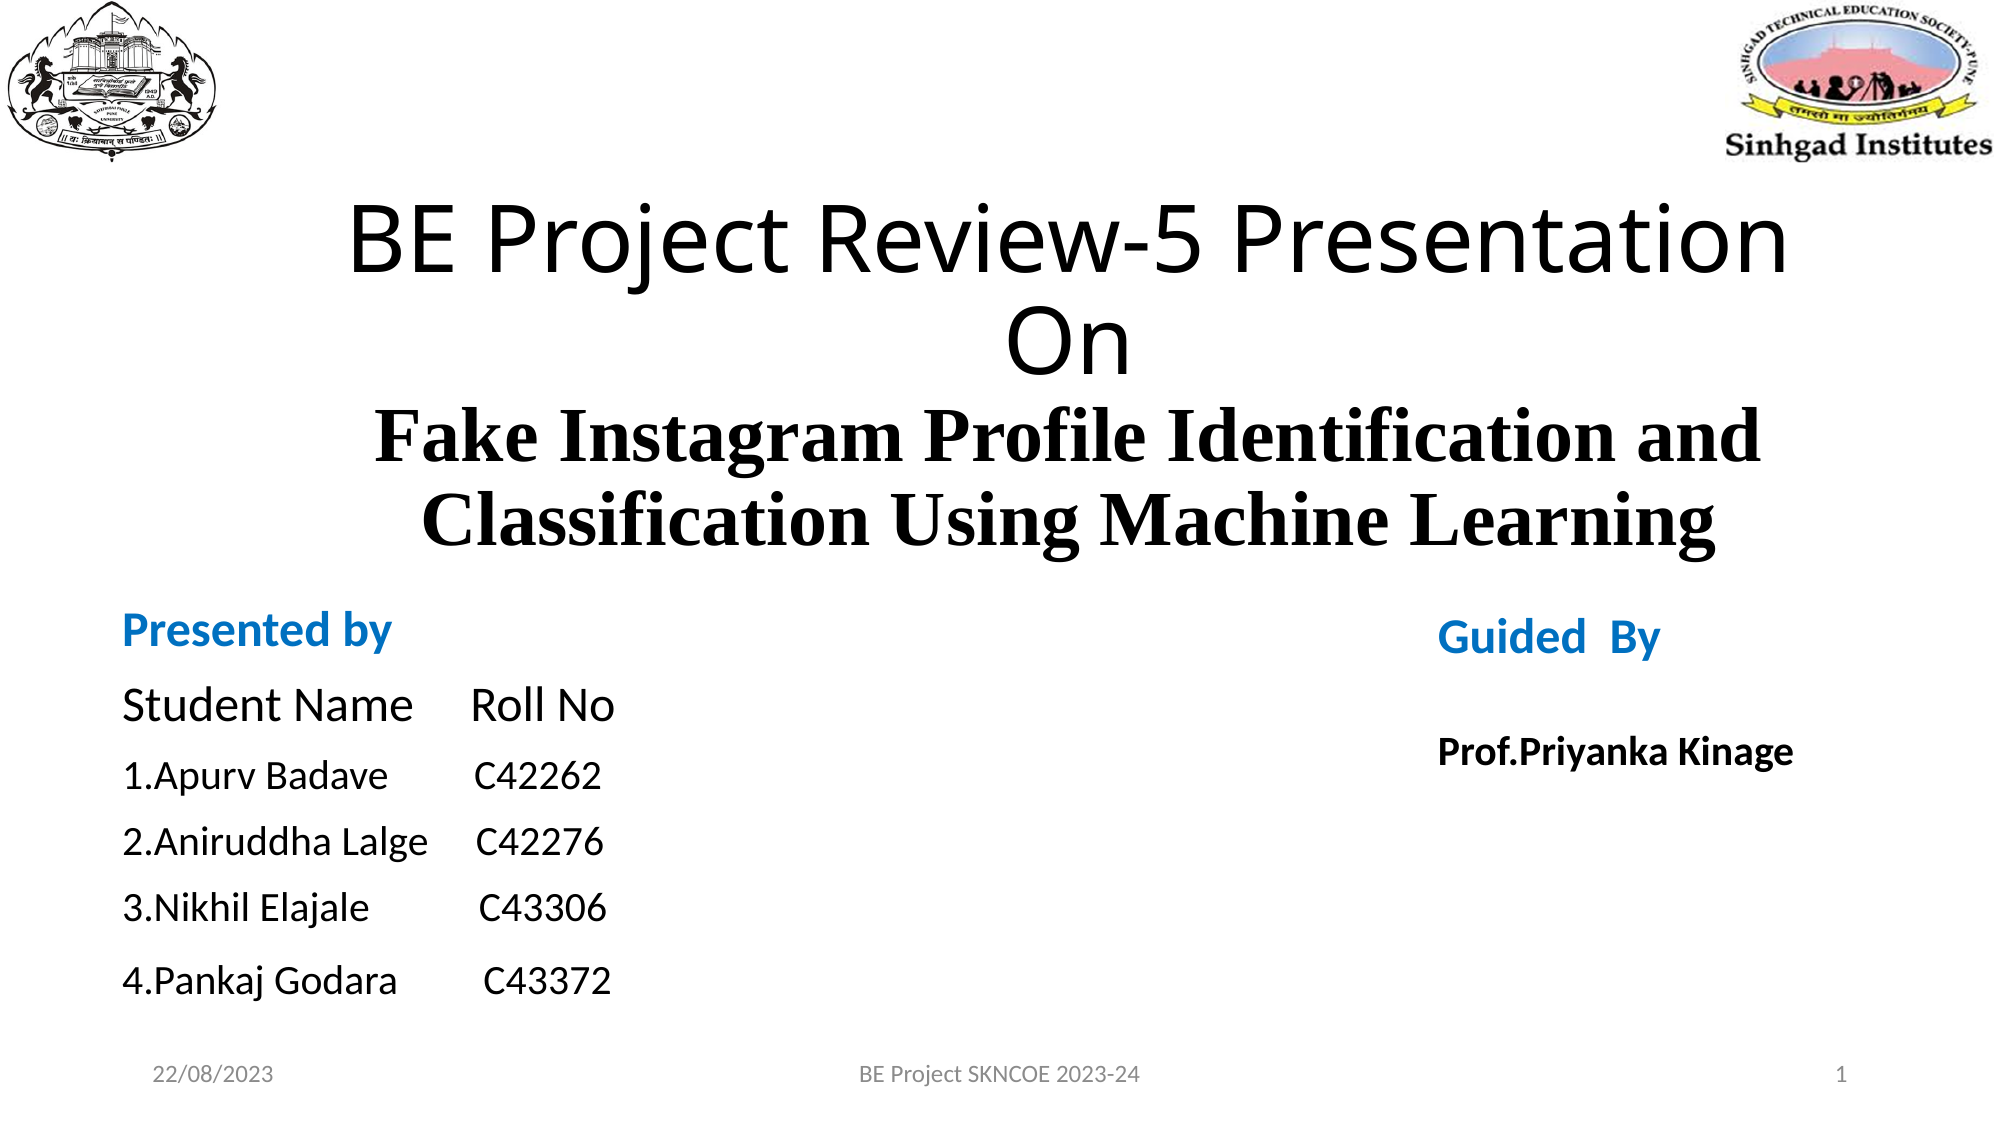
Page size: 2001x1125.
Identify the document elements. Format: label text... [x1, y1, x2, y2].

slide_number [137, 1042, 588, 1103]
text_box Guided By Prof.Priyanka Kinage [1423, 596, 1861, 841]
picture [0, 0, 223, 163]
footer BE Project SKNCOE 2023-24 [662, 1042, 1338, 1103]
picture [1724, 0, 1994, 163]
subtitle Presented by Student Name Roll No 1.Apurv Badave C42262 2.Aniruddha Lalge C42276 3.Nikhil Elajale C43306 4.Pankaj Godara C43372 [107, 596, 1146, 868]
slide_number 1 [1412, 1042, 1863, 1103]
title BE Project Review-5 Presentation On Fake Instagram Profile Identification and Classification Using Machine Learning [249, 184, 1889, 576]
